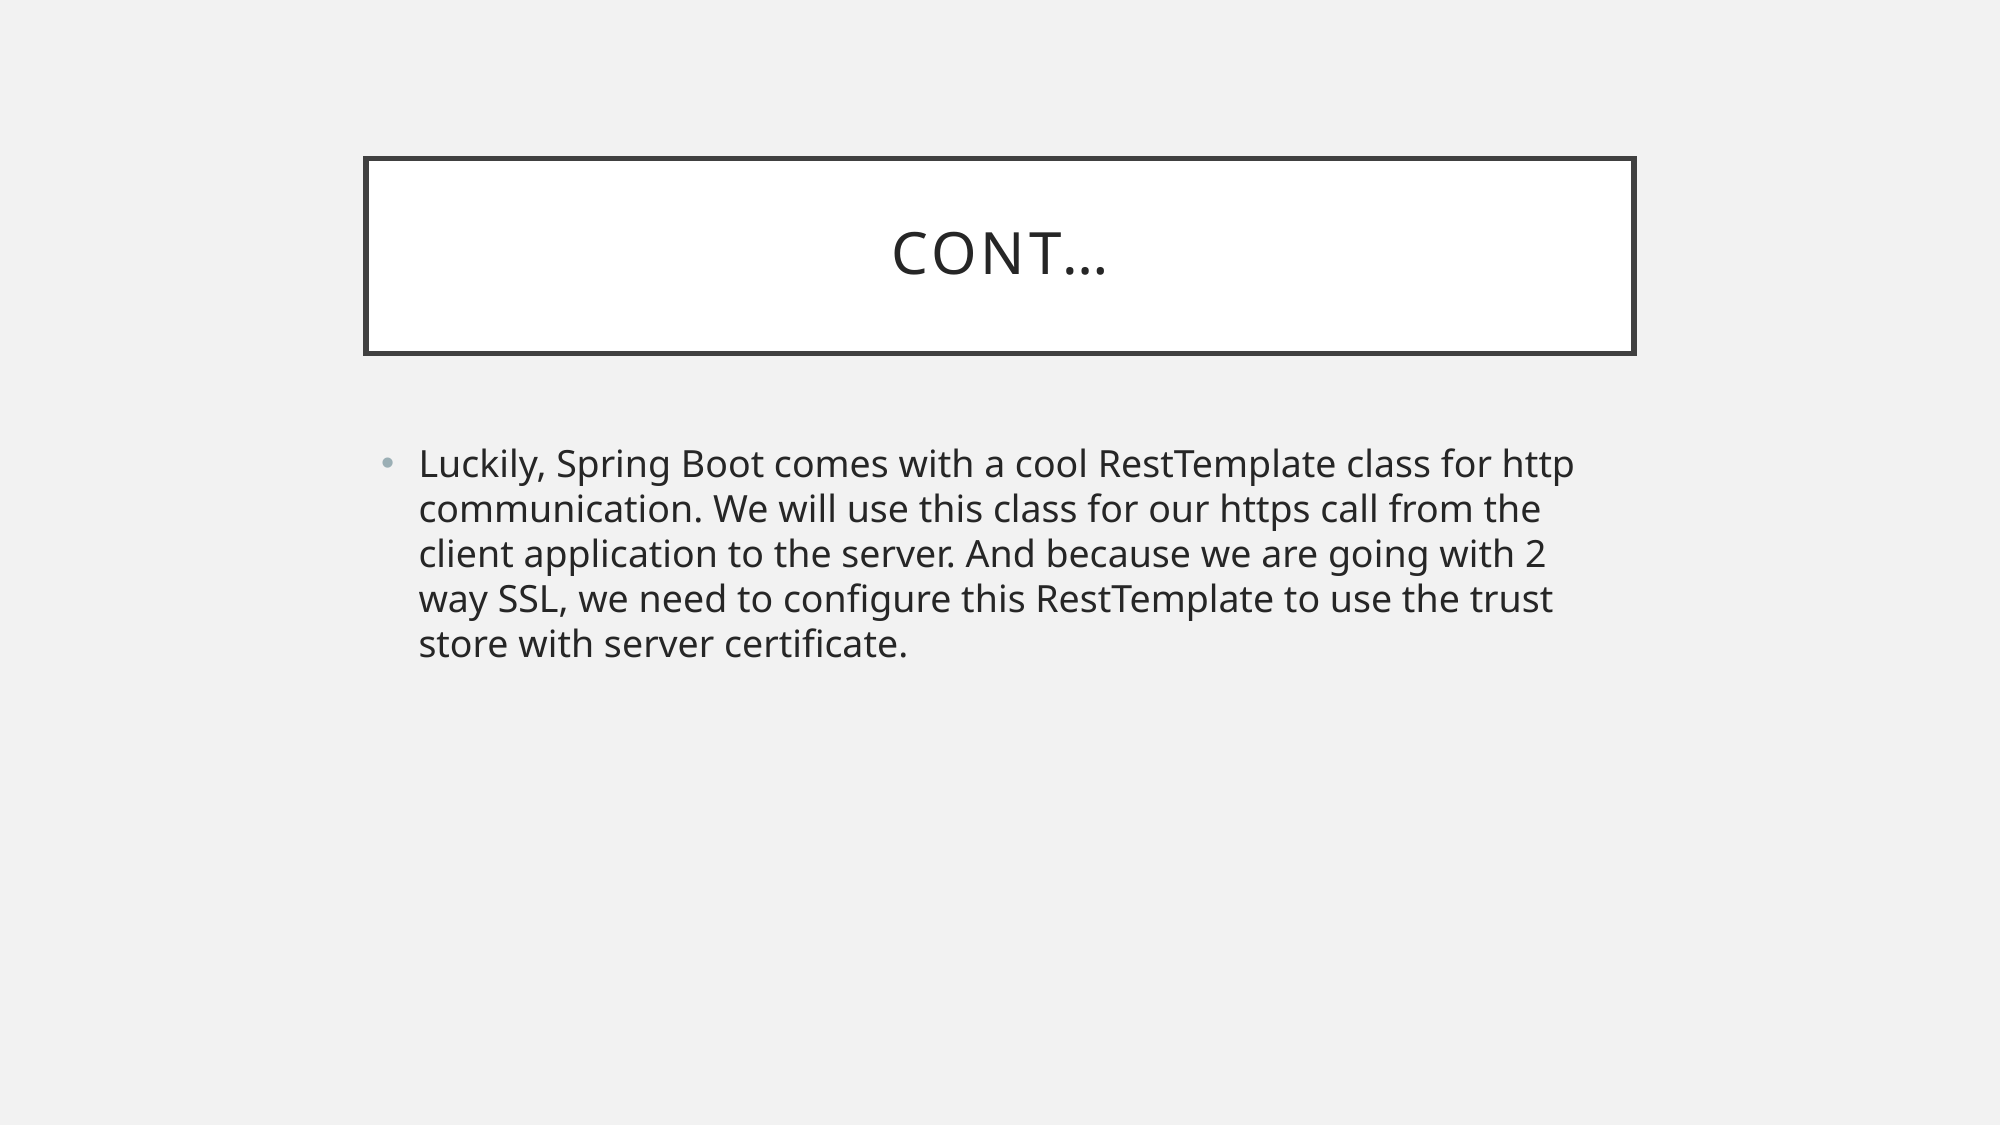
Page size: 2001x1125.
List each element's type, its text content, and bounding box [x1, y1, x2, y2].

list Luckily, Spring Boot comes with a cool RestTemplate class for http communication. We will use this class for our https call from the client application to the server. And because we are going with 2 way SSL, we need to configure this RestTemplate to use the trust store with server certificate. [366, 432, 1634, 942]
title Cont… [363, 156, 1637, 356]
